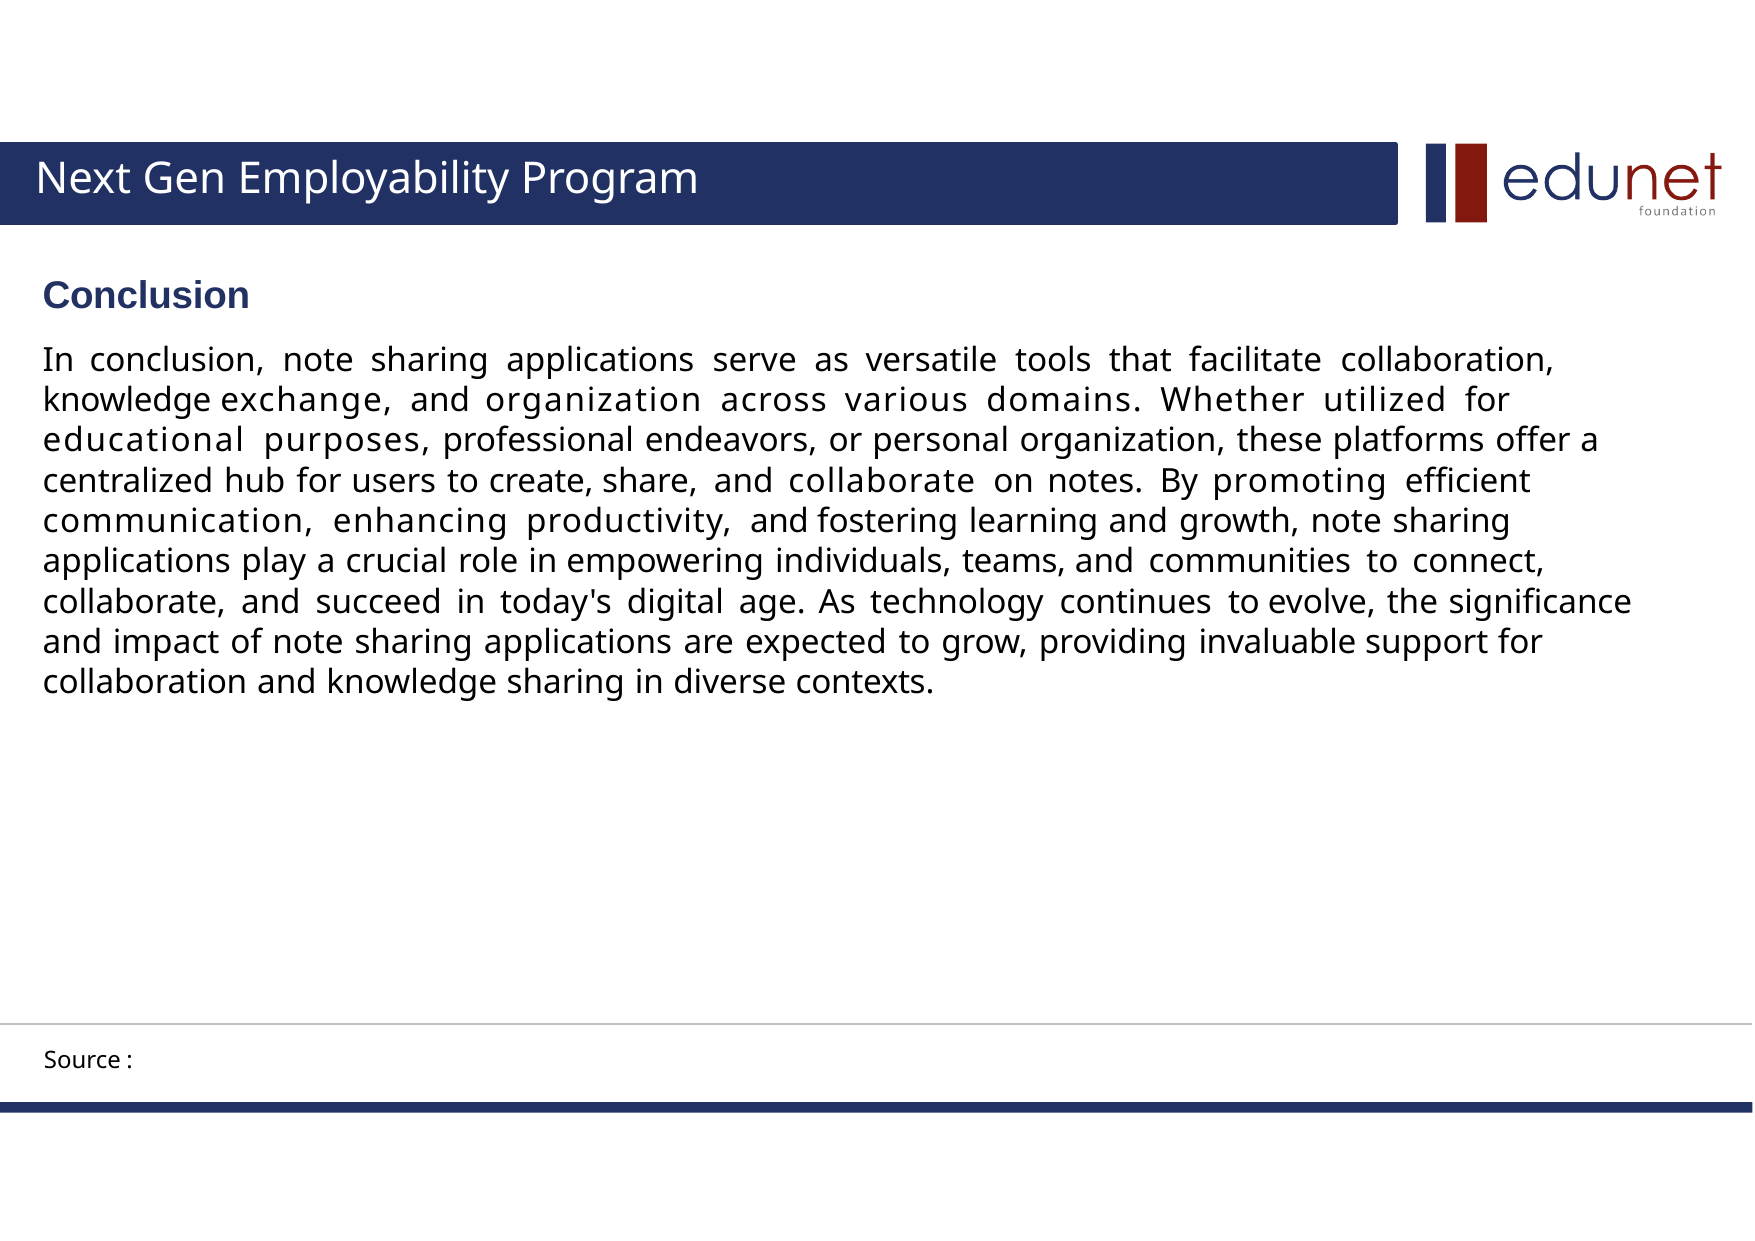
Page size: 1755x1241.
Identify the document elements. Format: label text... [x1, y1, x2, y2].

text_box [0, 142, 1399, 226]
text_box [1425, 143, 1446, 223]
text_box [1455, 143, 1487, 223]
picture [1503, 152, 1722, 216]
title Next Gen Employability Program [2, 234, 1394, 357]
text_box [0, 1102, 1753, 1113]
text_box Source : [41, 1042, 135, 1074]
list Conclusion In conclusion, note sharing applications serve as versatile tools that facilitate collaboration, knowledge exchange, and organization across various domains. Whether utilized for educational purposes, professional endeavors, or personal organization, these platforms offer a centralized hub for users to create, share, and collaborate on notes. By promoting efficient communication, enhancing productivity, and fostering learning and growth, note sharing applications play a crucial role in empowering individuals, teams, and communities to connect, collaborate, and succeed in today's digital age. As technology continues to evolve, the significance and impact of note sharing applications are expected to grow, providing invaluable support for collaboration and knowledge sharing in diverse contexts. [40, 241, 1676, 975]
